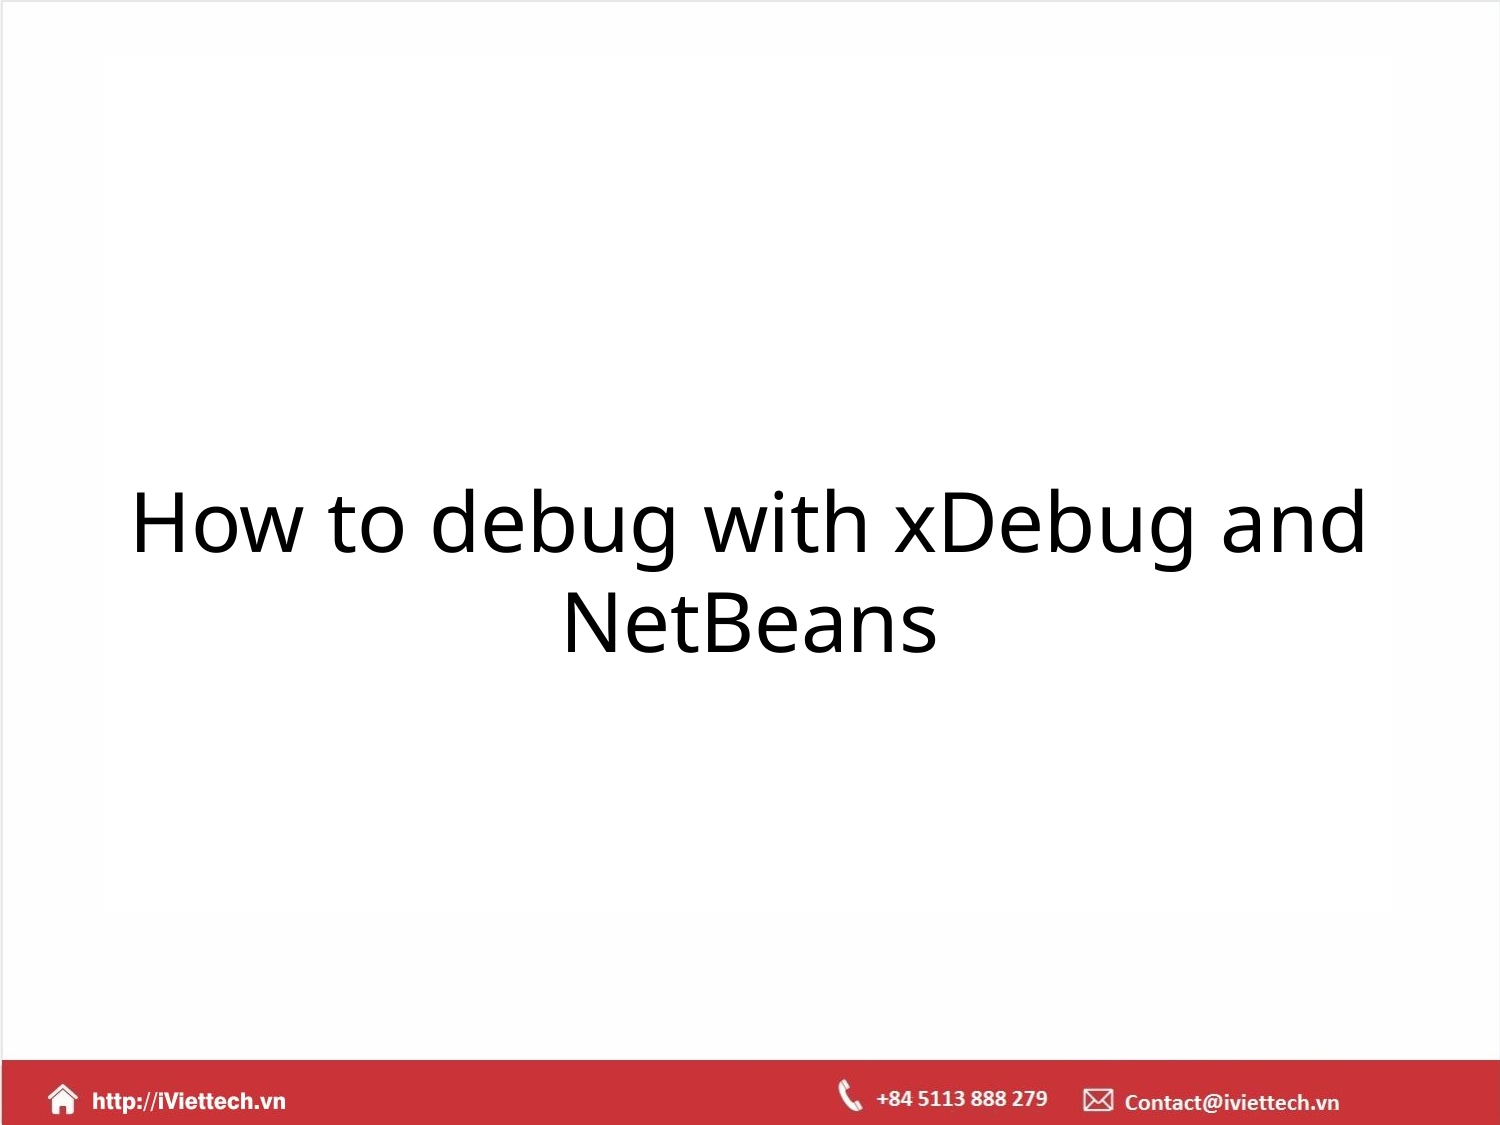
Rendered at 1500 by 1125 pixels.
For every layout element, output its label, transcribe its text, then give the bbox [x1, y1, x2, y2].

title How to debug with xDebug and NetBeans [74, 474, 1426, 663]
picture [0, 0, 1500, 1125]
